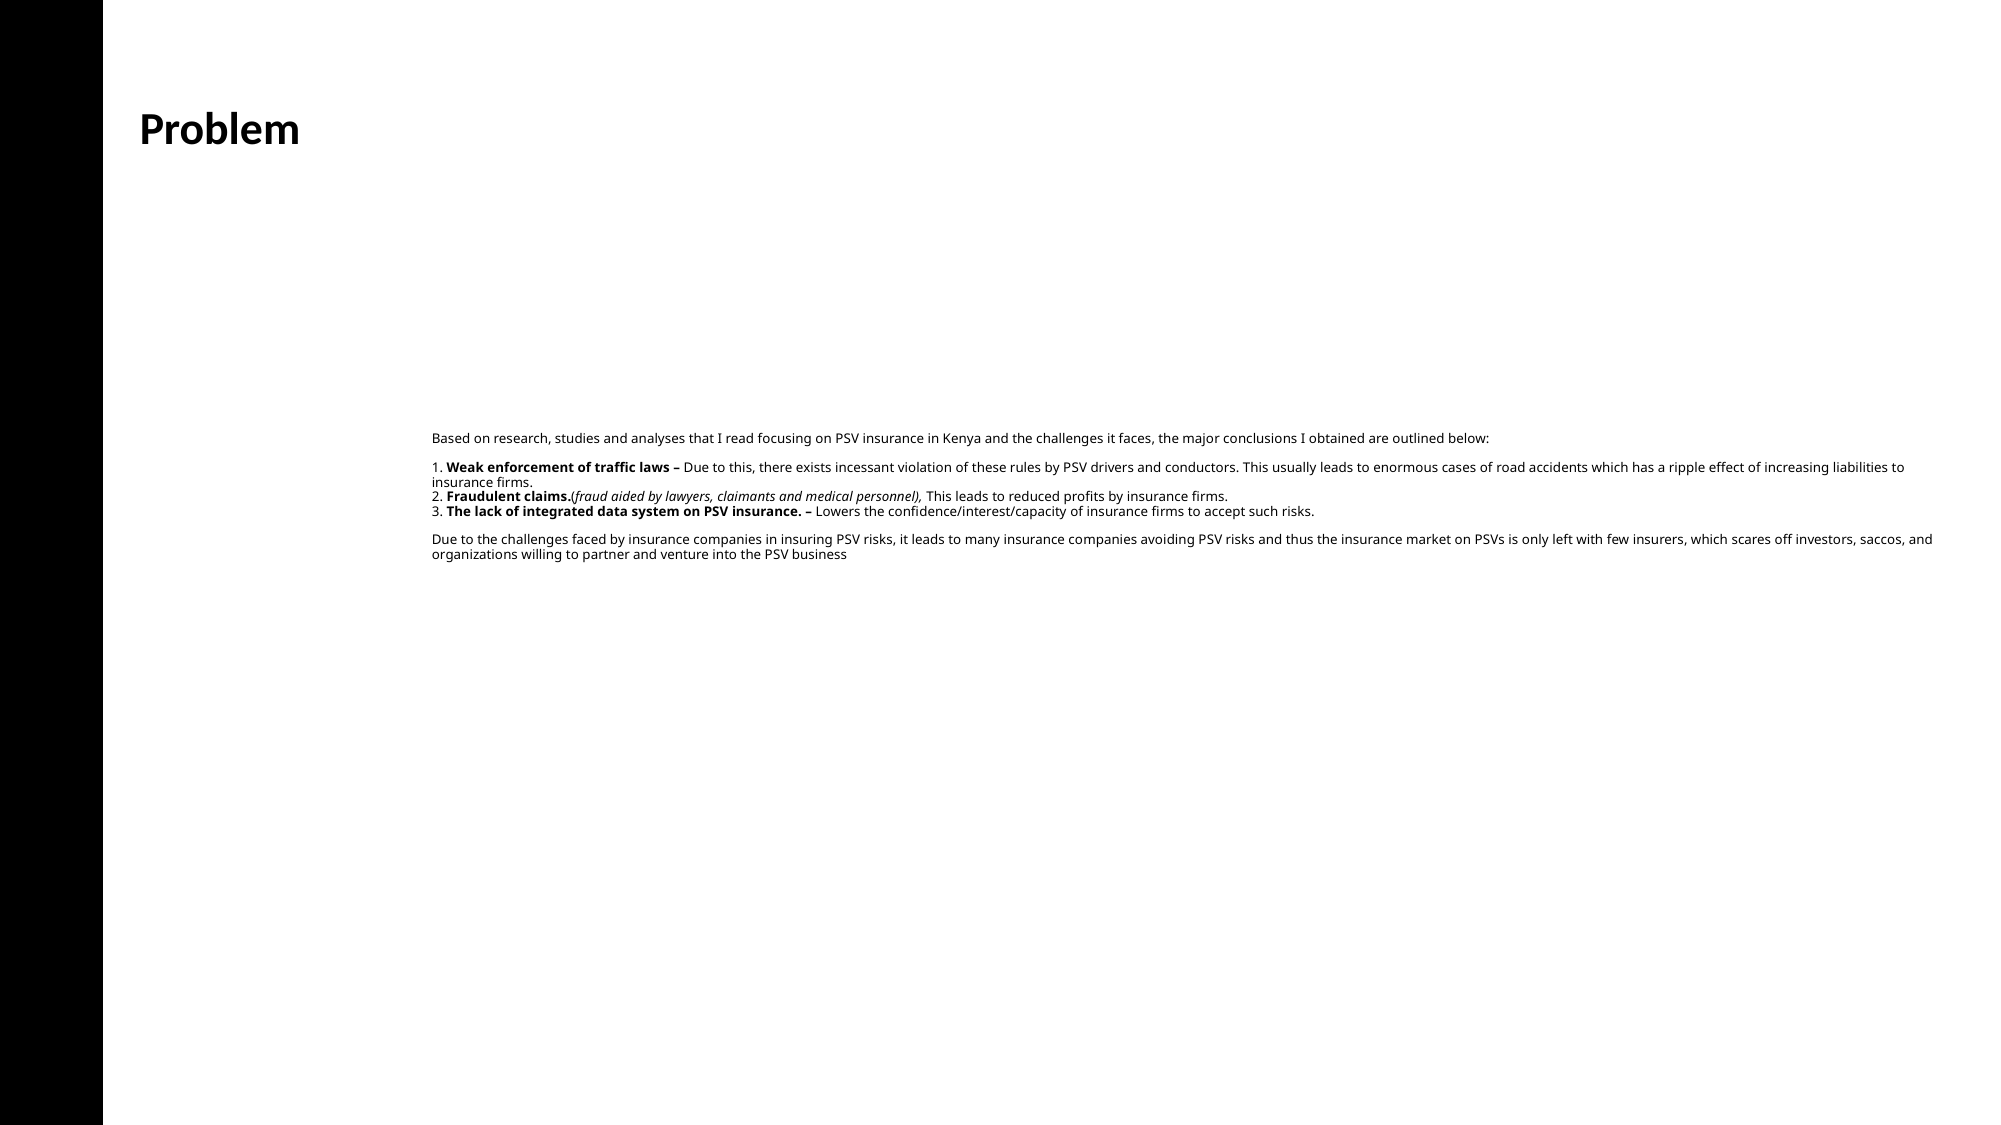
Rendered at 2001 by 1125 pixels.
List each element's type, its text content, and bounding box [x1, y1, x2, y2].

text_box Problem [124, 91, 337, 162]
text_box [0, 0, 103, 1125]
title Based on research, studies and analyses that I read focusing on PSV insurance in Kenya and the challenges it faces, the major conclusions I obtained are outlined below: 1. Weak enforcement of traffic laws – Due to this, there exists incessant violation of these rules by PSV drivers and conductors. This usually leads to enormous cases of road accidents which has a ripple effect of increasing liabilities to insurance firms. 2. Fraudulent claims.(fraud aided by lawyers, claimants and medical personnel), This leads to reduced profits by insurance firms. 3. The lack of integrated data system on PSV insurance. – Lowers the confidence/interest/capacity of insurance firms to accept such risks. Due to the challenges faced by insurance companies in insuring PSV risks, it leads to many insurance companies avoiding PSV risks and thus the insurance market on PSVs is only left with few insurers, which scares off investors, saccos, and organizations willing to partner and venture into the PSV business [416, 399, 1984, 618]
